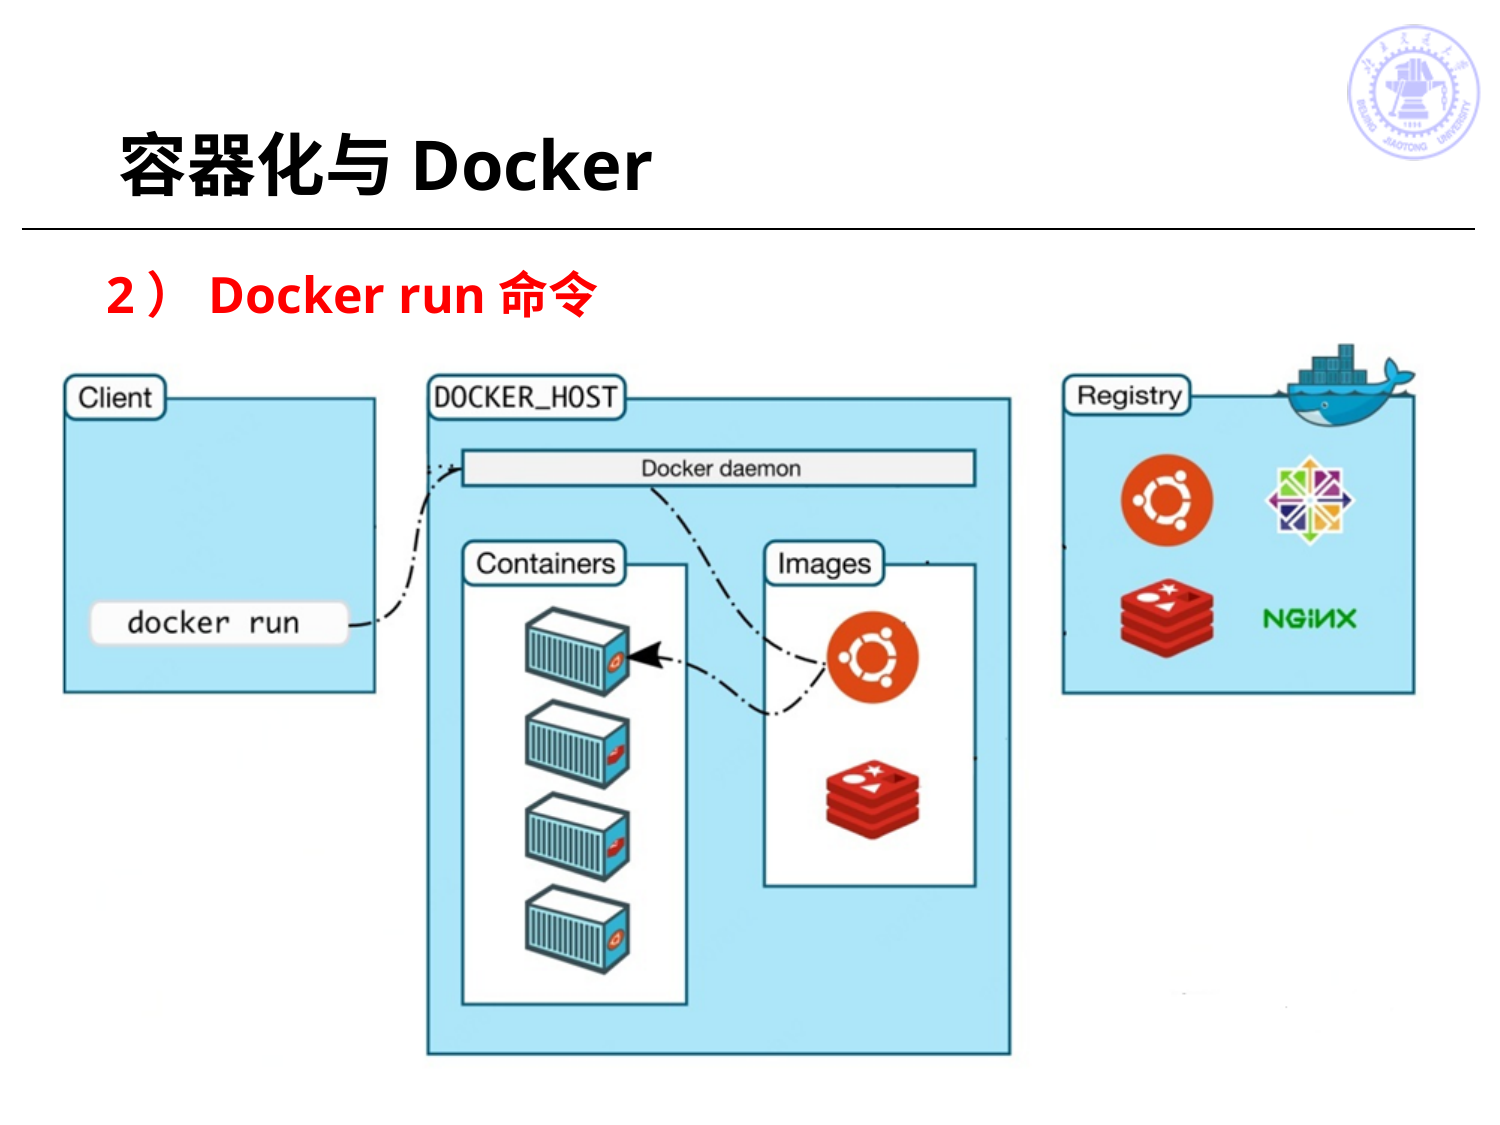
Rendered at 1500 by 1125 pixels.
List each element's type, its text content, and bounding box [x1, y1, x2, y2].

text_box 2）Docker run命令 [103, 261, 934, 324]
picture [52, 324, 1431, 1071]
title 容器化与Docker [103, 60, 1398, 278]
